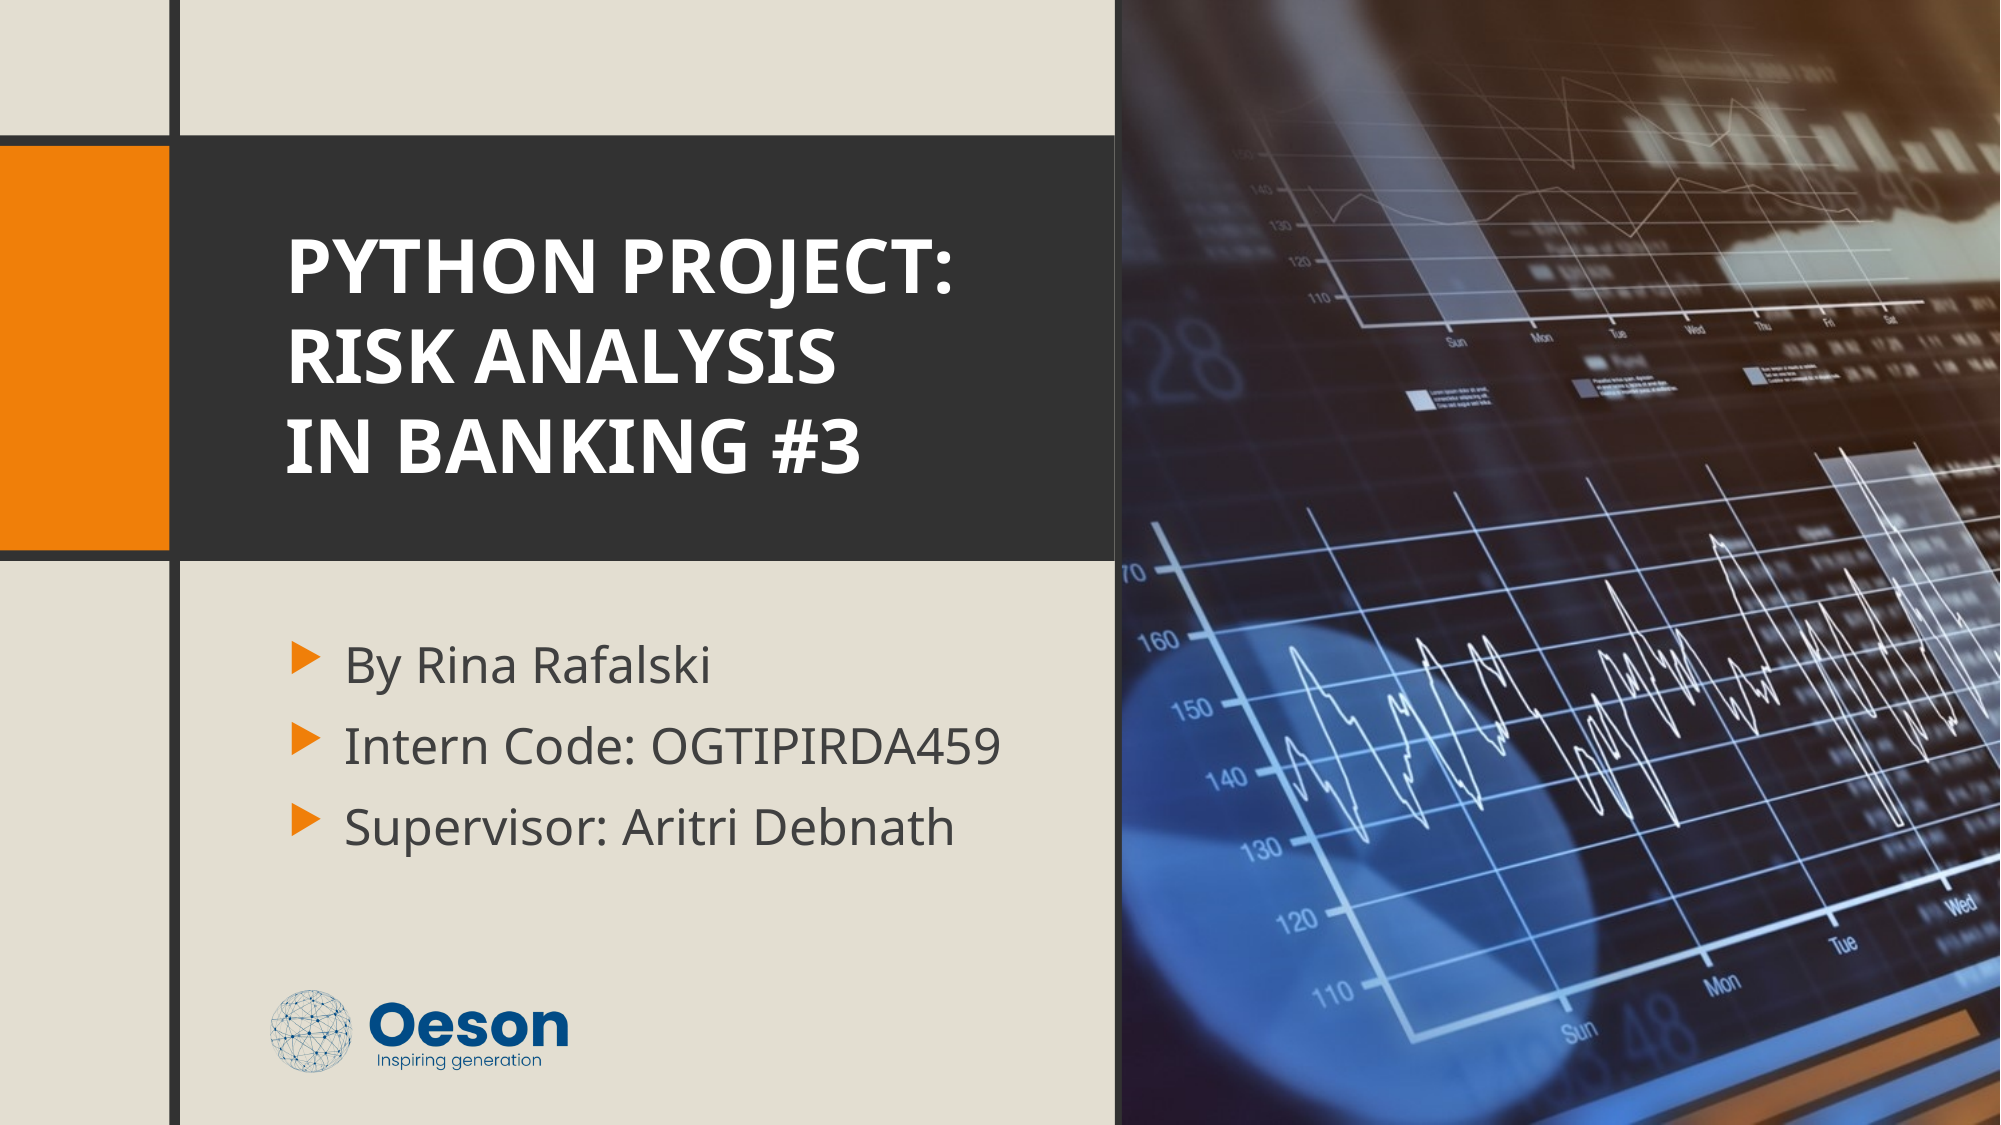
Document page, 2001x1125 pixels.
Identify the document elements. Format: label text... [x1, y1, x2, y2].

title PYTHON Project: Risk Analysis IN BANKING #3 [267, 173, 1108, 530]
picture [269, 989, 571, 1084]
picture [1121, 0, 2000, 1125]
subtitle By Rina Rafalski Intern Code: OGTIPIRDA459 Supervisor: Aritri Debnath [270, 615, 1088, 879]
